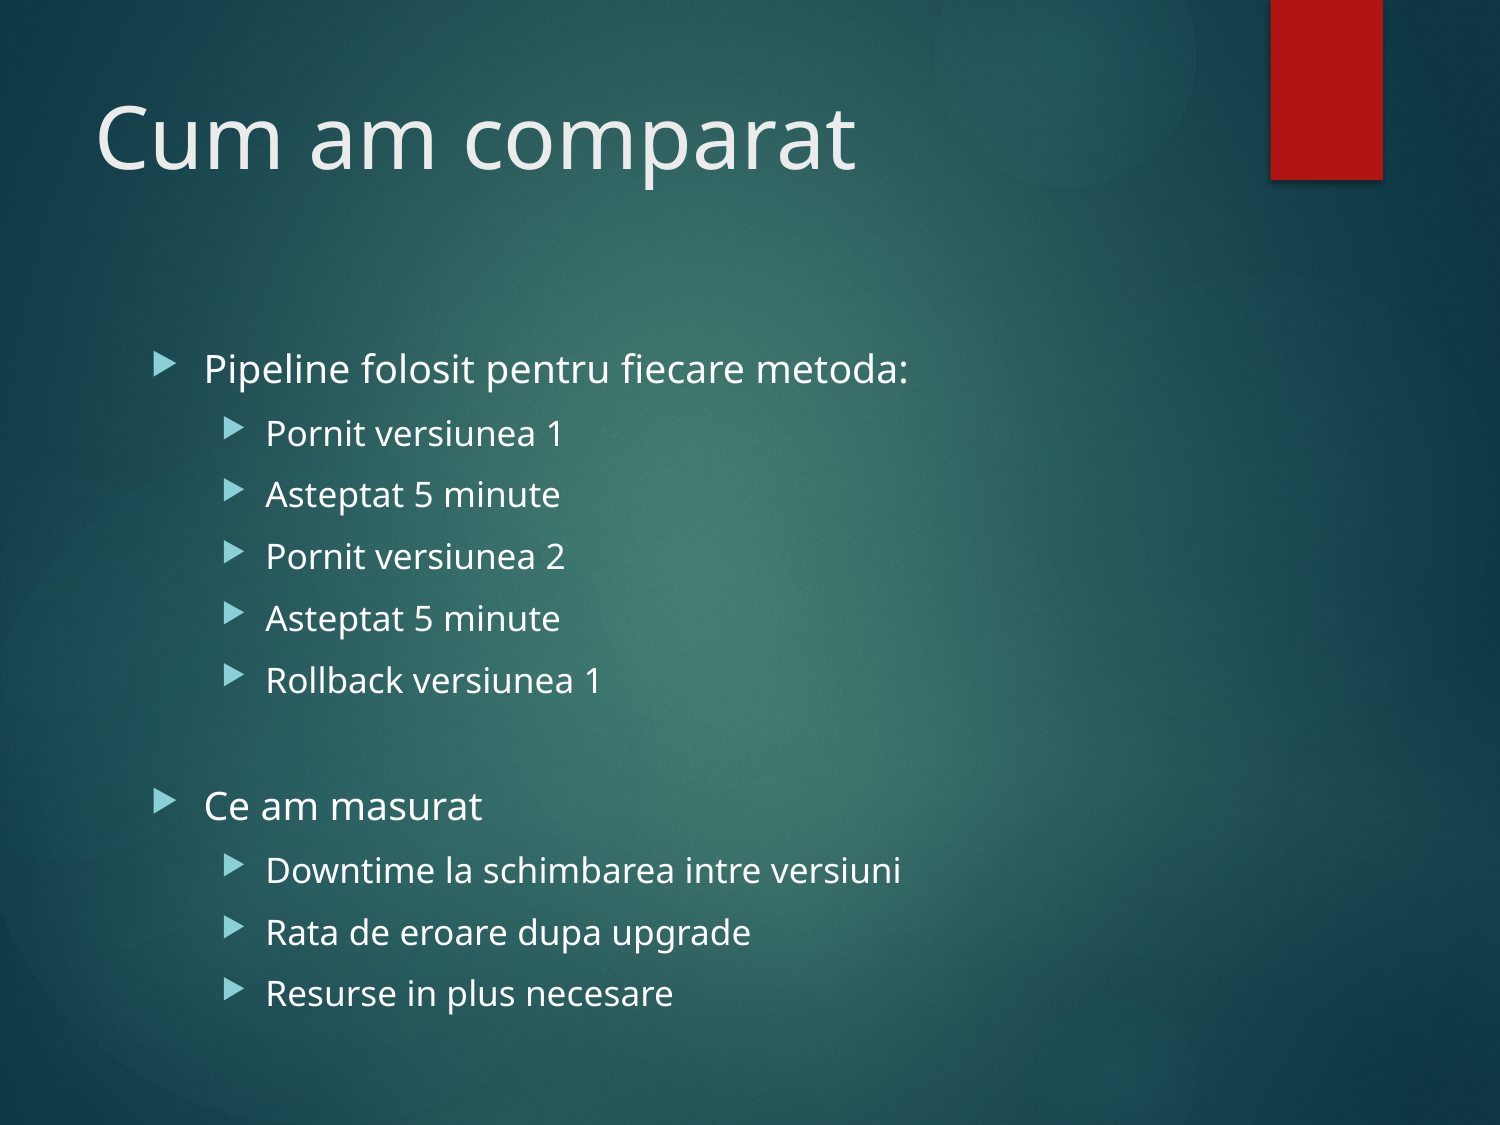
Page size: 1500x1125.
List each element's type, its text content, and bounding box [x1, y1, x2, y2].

title Cum am comparat [79, 74, 1237, 304]
list Pipeline folosit pentru fiecare metoda: Pornit versiunea 1 Asteptat 5 minute Pornit versiunea 2 Asteptat 5 minute Rollback versiunea 1 Ce am masurat Downtime la schimbarea intre versiuni Rata de eroare dupa upgrade Resurse in plus necesare [135, 336, 1237, 1025]
